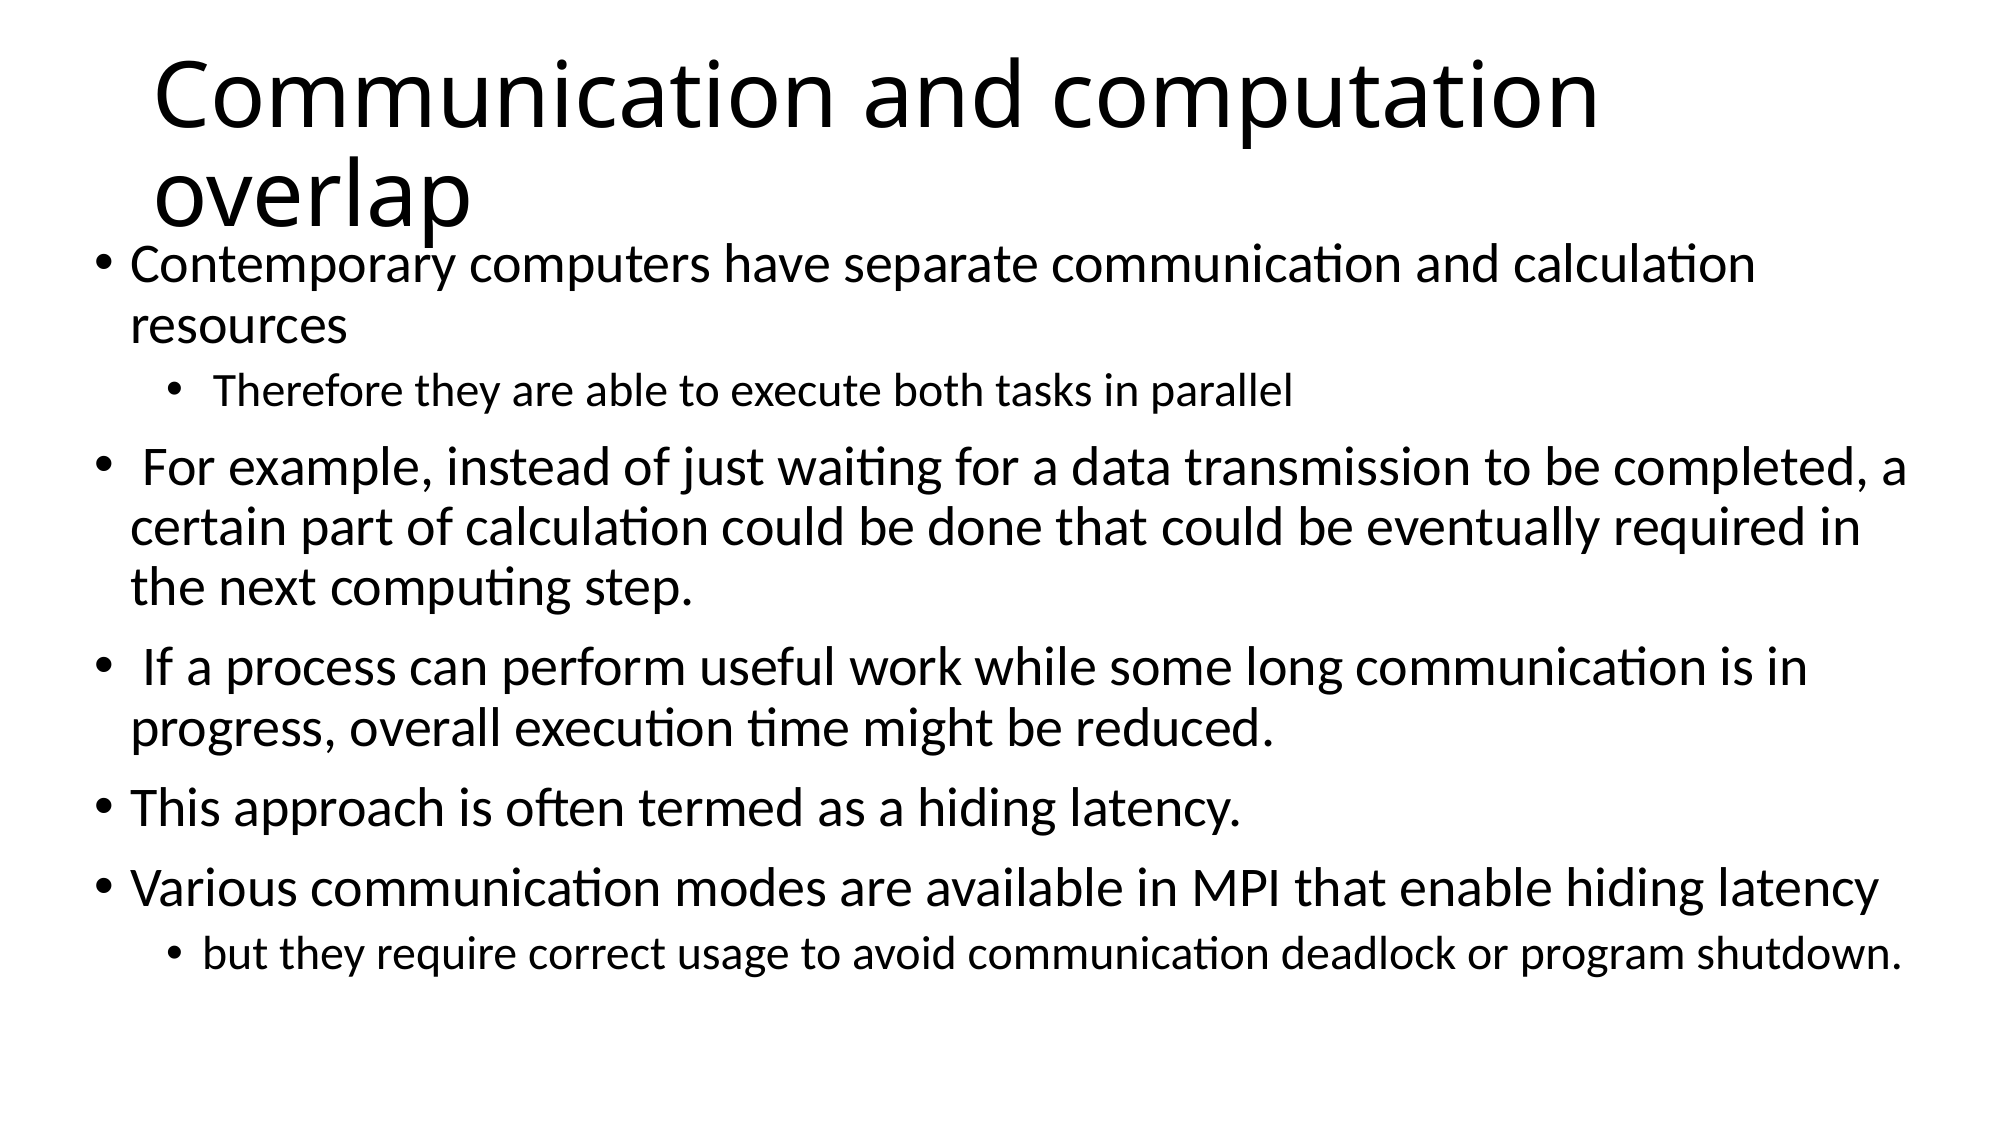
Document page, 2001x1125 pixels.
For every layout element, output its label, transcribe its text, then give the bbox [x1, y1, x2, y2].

list Contemporary computers have separate communication and calculation resources Therefore they are able to execute both tasks in parallel For example, instead of just waiting for a data transmission to be completed, a certain part of calculation could be done that could be eventually required in the next computing step. If a process can perform useful work while some long communication is in progress, overall execution time might be reduced. This approach is often termed as a hiding latency. Various communication modes are available in MPI that enable hiding latency but they require correct usage to avoid communication deadlock or program shutdown. [79, 227, 1950, 1082]
title Communication and computation overlap [137, 39, 1863, 227]
